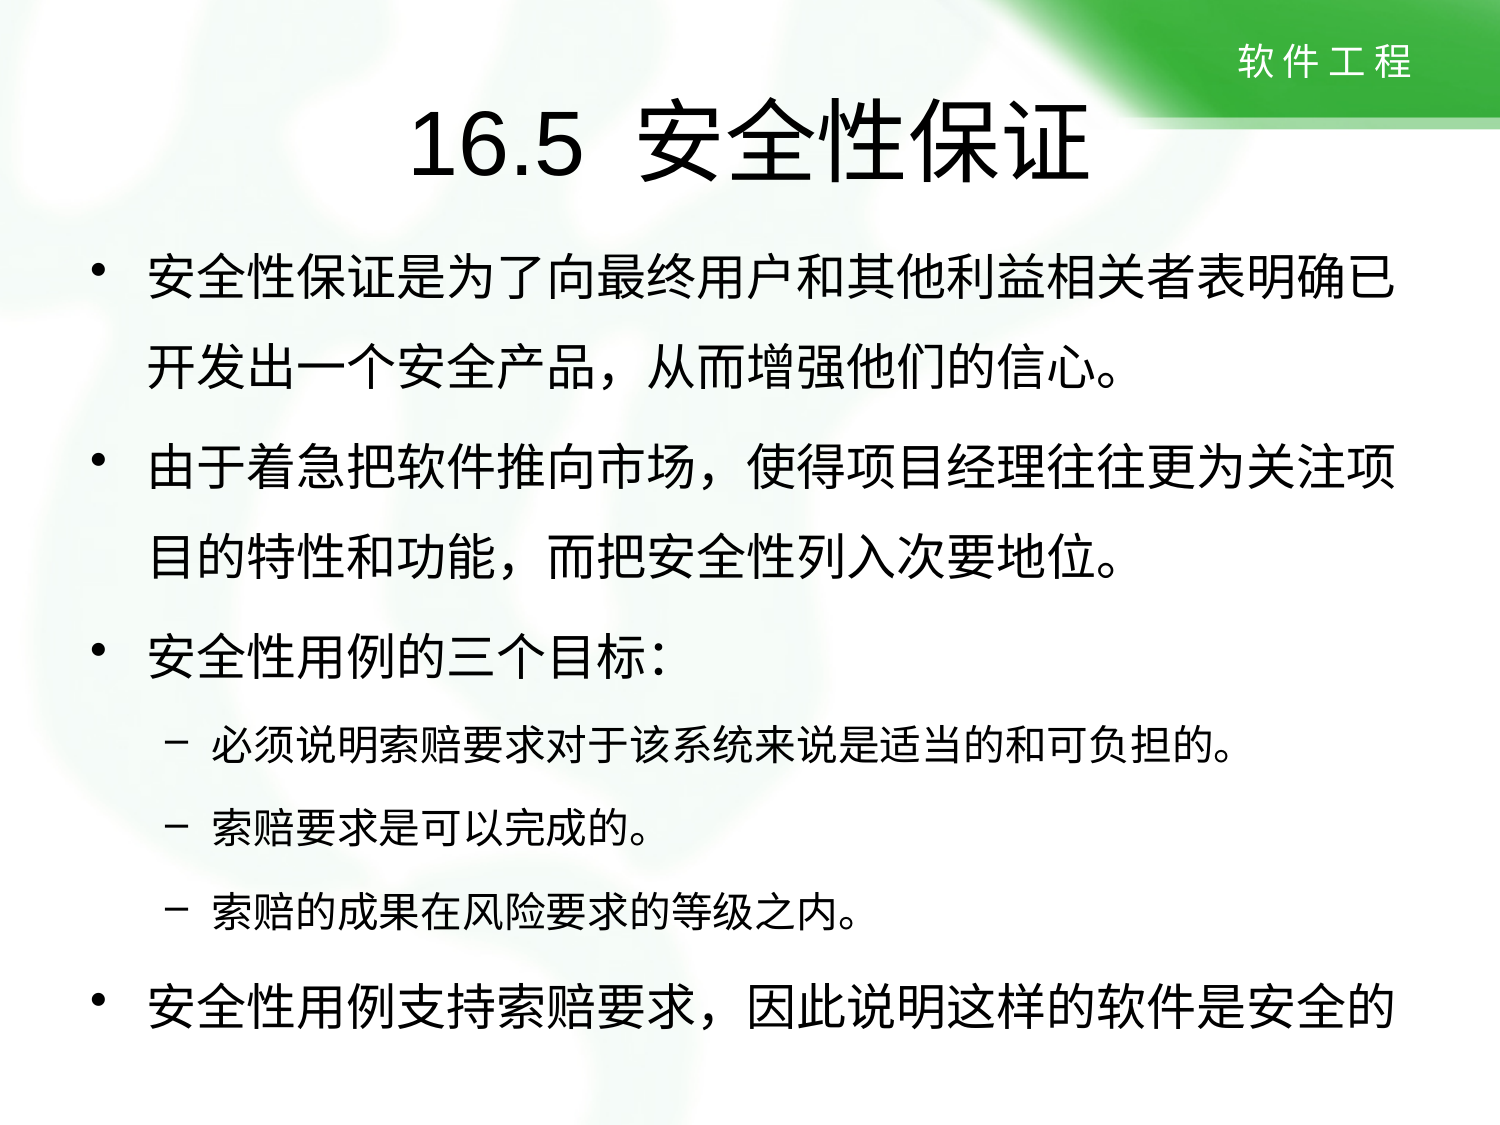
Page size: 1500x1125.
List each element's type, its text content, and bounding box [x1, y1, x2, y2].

picture [0, 0, 1500, 1125]
title 16.5 安全性保证 [75, 45, 1425, 208]
list 安全性保证是为了向最终用户和其他利益相关者表明确已开发出一个安全产品，从而增强他们的信心。 由于着急把软件推向市场，使得项目经理往往更为关注项目的特性和功能，而把安全性列入次要地位。 安全性用例的三个目标： 必须说明索赔要求对于该系统来说是适当的和可负担的。 索赔要求是可以完成的。 索赔的成果在风险要求的等级之内。 安全性用例支持索赔要求，因此说明这样的软件是安全的 [75, 208, 1425, 951]
